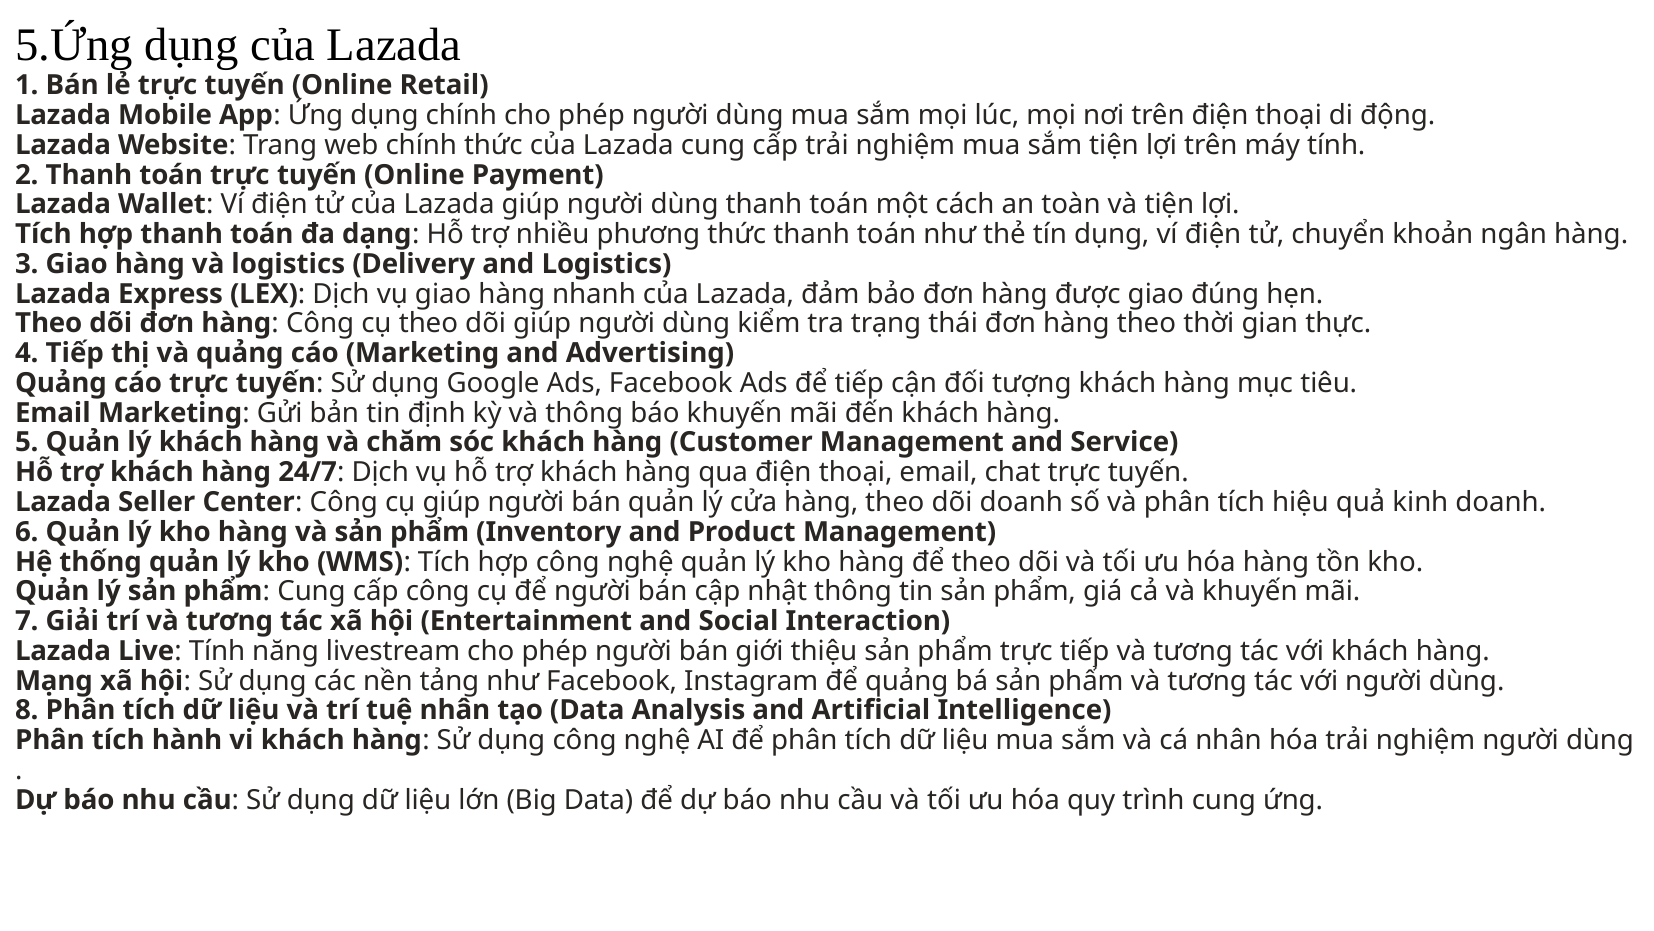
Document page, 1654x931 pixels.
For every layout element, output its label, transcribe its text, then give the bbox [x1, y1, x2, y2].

title 5.Ứng dụng của Lazada 1. Bán lẻ trực tuyến (Online Retail) Lazada Mobile App: Ứng dụng chính cho phép người dùng mua sắm mọi lúc, mọi nơi trên điện thoại di động. Lazada Website: Trang web chính thức của Lazada cung cấp trải nghiệm mua sắm tiện lợi trên máy tính. 2. Thanh toán trực tuyến (Online Payment) Lazada Wallet: Ví điện tử của Lazada giúp người dùng thanh toán một cách an toàn và tiện lợi. Tích hợp thanh toán đa dạng: Hỗ trợ nhiều phương thức thanh toán như thẻ tín dụng, ví điện tử, chuyển khoản ngân hàng. 3. Giao hàng và logistics (Delivery and Logistics) Lazada Express (LEX): Dịch vụ giao hàng nhanh của Lazada, đảm bảo đơn hàng được giao đúng hẹn. Theo dõi đơn hàng: Công cụ theo dõi giúp người dùng kiểm tra trạng thái đơn hàng theo thời gian thực. 4. Tiếp thị và quảng cáo (Marketing and Advertising) Quảng cáo trực tuyến: Sử dụng Google Ads, Facebook Ads để tiếp cận đối tượng khách hàng mục tiêu. Email Marketing: Gửi bản tin định kỳ và thông báo khuyến mãi đến khách hàng. 5. Quản lý khách hàng và chăm sóc khách hàng (Customer Management and Service) Hỗ trợ khách hàng 24/7: Dịch vụ hỗ trợ khách hàng qua điện thoại, email, chat trực tuyến. Lazada Seller Center: Công cụ giúp người bán quản lý cửa hàng, theo dõi doanh số và phân tích hiệu quả kinh doanh. 6. Quản lý kho hàng và sản phẩm (Inventory and Product Management) Hệ thống quản lý kho (WMS): Tích hợp công nghệ quản lý kho hàng để theo dõi và tối ưu hóa hàng tồn kho. Quản lý sản phẩm: Cung cấp công cụ để người bán cập nhật thông tin sản phẩm, giá cả và khuyến mãi. 7. Giải trí và tương tác xã hội (Entertainment and Social Interaction) Lazada Live: Tính năng livestream cho phép người bán giới thiệu sản phẩm trực tiếp và tương tác với khách hàng. Mạng xã hội: Sử dụng các nền tảng như Facebook, Instagram để quảng bá sản phẩm và tương tác với người dùng. 8. Phân tích dữ liệu và trí tuệ nhân tạo (Data Analysis and Artificial Intelligence) Phân tích hành vi khách hàng: Sử dụng công nghệ AI để phân tích dữ liệu mua sắm và cá nhân hóa trải nghiệm người dùng. Dự báo nhu cầu: Sử dụng dữ liệu lớn (Big Data) để dự báo nhu cầu và tối ưu hóa quy trình cung ứng. [0, 0, 1654, 931]
